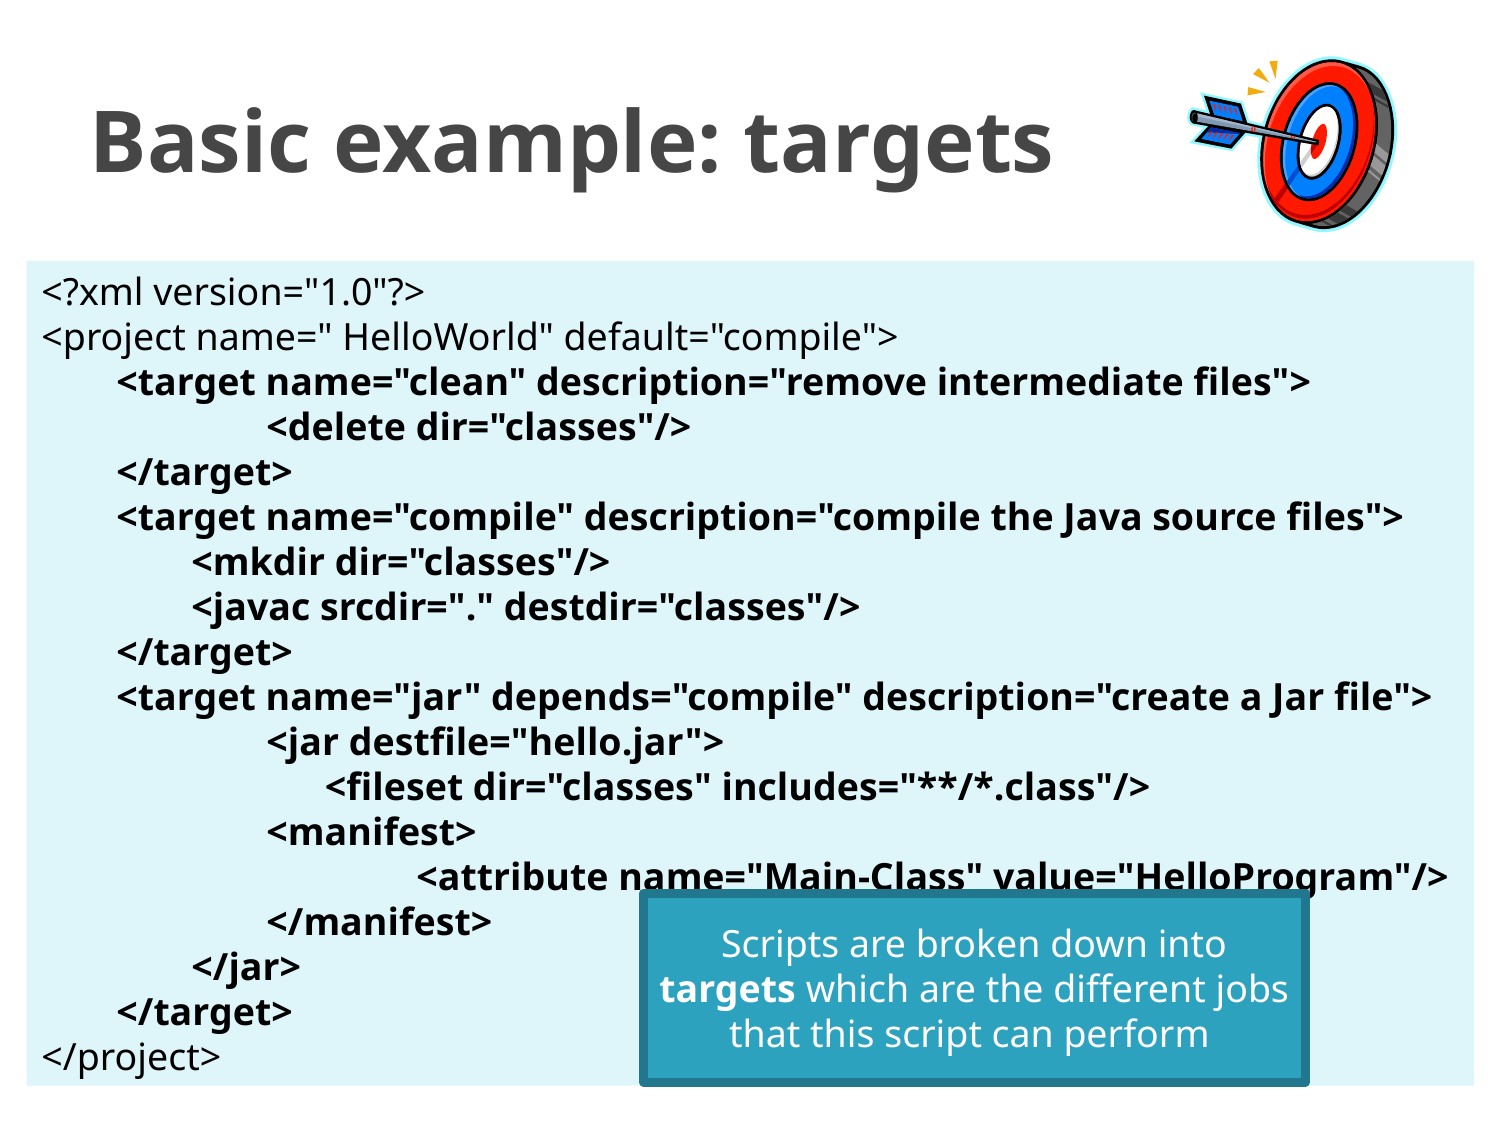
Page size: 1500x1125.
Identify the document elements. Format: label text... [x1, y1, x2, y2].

picture [1186, 54, 1406, 235]
title Basic example: targets [75, 45, 1425, 233]
text_box <?xml version="1.0"?> <project name=" HelloWorld" default="compile"> <target name="clean" description="remove intermediate files"> <delete dir="classes"/> </target> <target name="compile" description="compile the Java source files"> <mkdir dir="classes"/> <javac srcdir="." destdir="classes"/> </target> <target name="jar" depends="compile" description="create a Jar file"> <jar destfile="hello.jar"> <fileset dir="classes" includes="**/*.class"/> <manifest> <attribute name="Main-Class" value="HelloProgram"/> </manifest> </jar> </target> </project> [26, 260, 1475, 1086]
text_box Scripts are broken down into targets which are the different jobs that this script can perform [639, 889, 1310, 1087]
